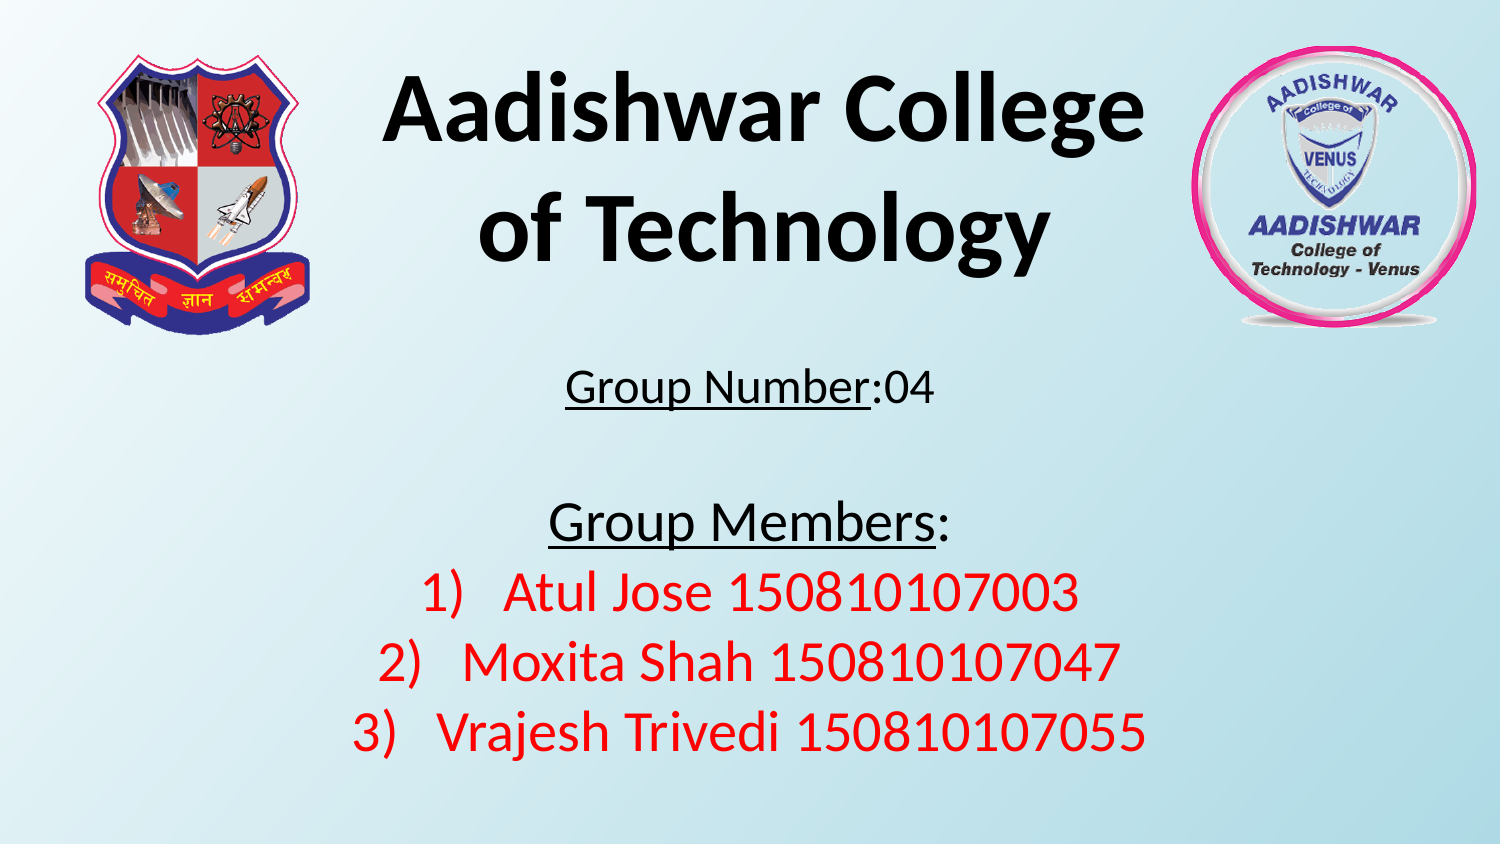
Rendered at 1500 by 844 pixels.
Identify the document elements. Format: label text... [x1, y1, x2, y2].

text_box Aadishwar College of Technology [328, 33, 1201, 289]
picture [48, 45, 346, 343]
picture [1190, 45, 1477, 332]
text_box Group Number:04 Group Members: Atul Jose 150810107003 Moxita Shah 150810107047 Vrajesh Trivedi 150810107055 [336, 346, 1164, 771]
